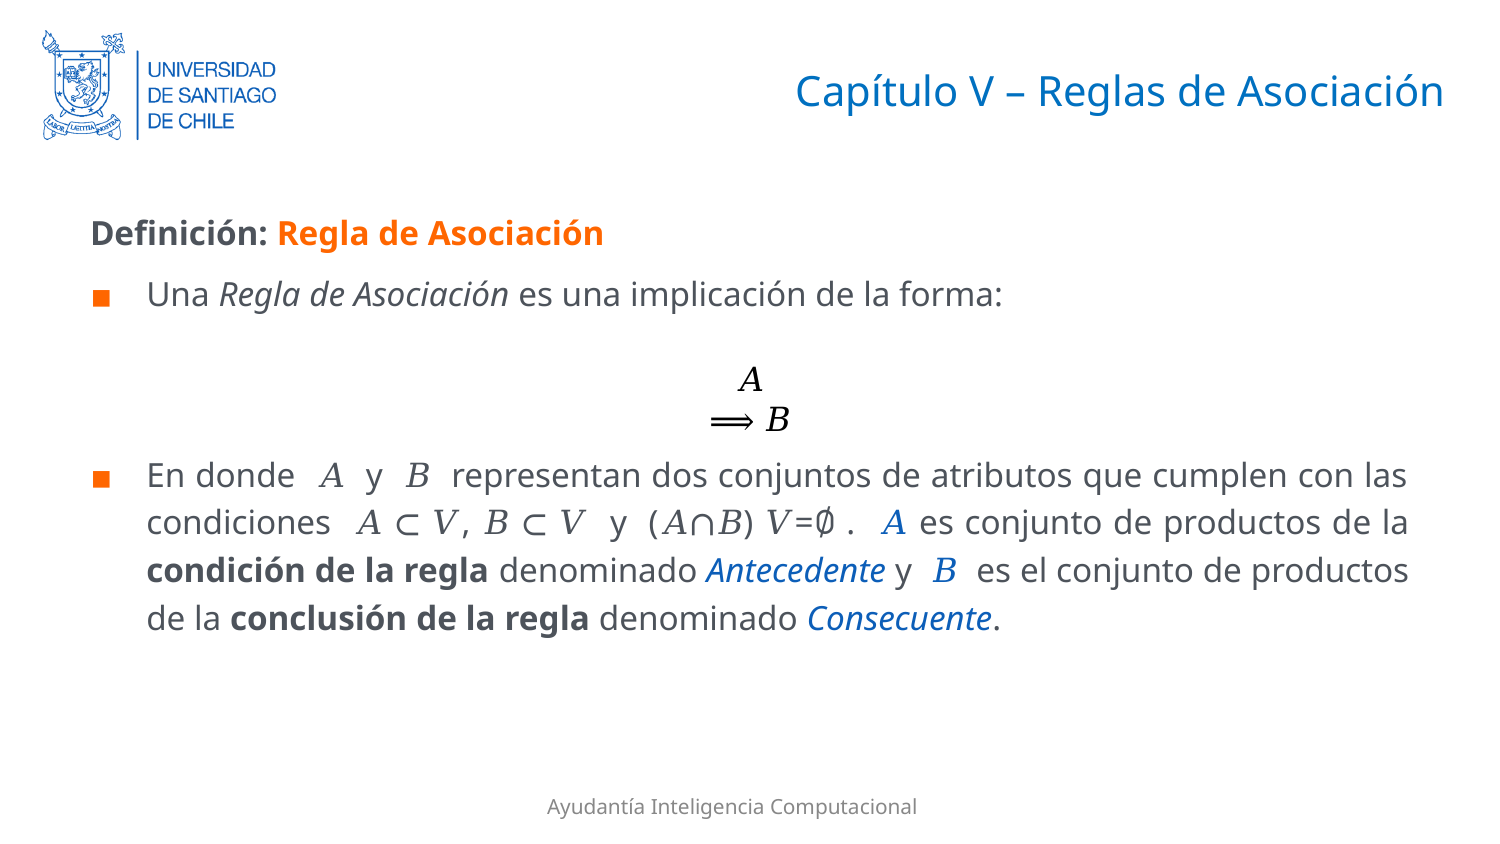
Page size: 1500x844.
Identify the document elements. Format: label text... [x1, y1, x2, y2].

text_box 𝐴 ⟹ 𝐵 [685, 350, 815, 446]
list Definición: Regla de Asociación Una Regla de Asociación es una implicación de la forma: En donde 𝐴 y 𝐵 representan dos conjuntos de atributos que cumplen con las condiciones 𝐴 ⊂ 𝑉, 𝐵 ⊂ 𝑉 y (𝐴∩𝐵) 𝑉=∅ . 𝐴 es conjunto de productos de la condición de la regla denominado Antecedente y 𝐵 es el conjunto de productos de la conclusión de la regla denominado Consecuente. [75, 196, 1425, 754]
footer Ayudantía Inteligencia Computacional [307, 776, 1158, 836]
title Capítulo V – Reglas de Asociación [312, 43, 1461, 137]
picture [29, 20, 289, 151]
